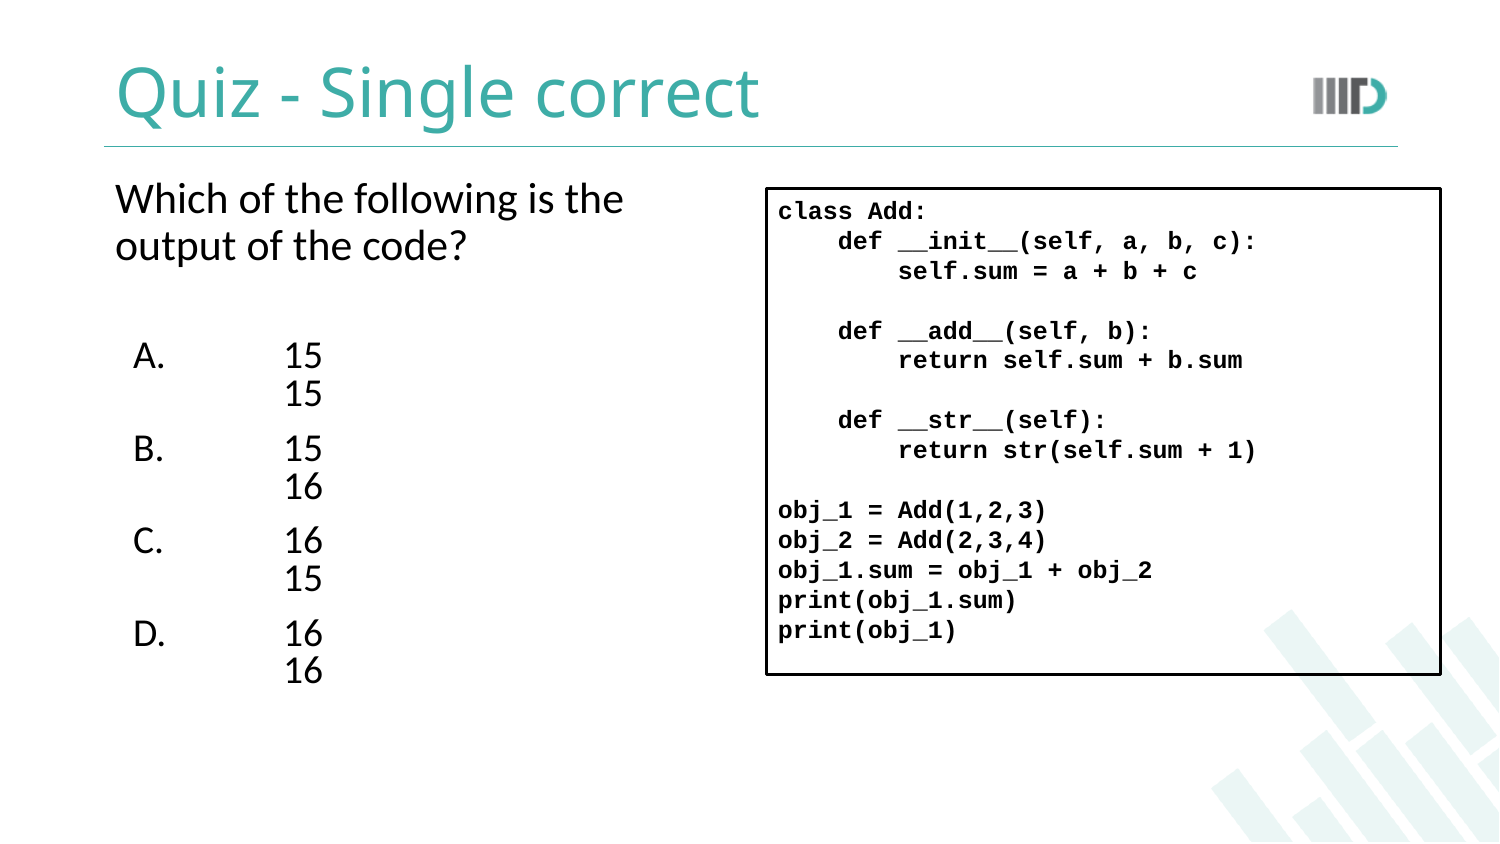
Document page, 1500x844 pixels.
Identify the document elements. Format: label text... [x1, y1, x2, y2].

title Quiz - Single correct [103, 45, 1267, 147]
list Which of the following is the output of the code? [103, 169, 659, 350]
list class Add: def __init__(self, a, b, c): self.sum = a + b + c def __add__(self, b): return self.sum + b.sum def __str__(self): return str(self.sum + 1) obj_1 = Add(1,2,3) obj_2 = Add(2,3,4) obj_1.sum = obj_1 + obj_2 print(obj_1.sum) print(obj_1) [766, 188, 1441, 675]
picture [1299, 68, 1398, 124]
picture [1192, 589, 1500, 844]
list A. 15 15 B. 15 16 C. 16 15 D. 16 16 [121, 333, 738, 741]
